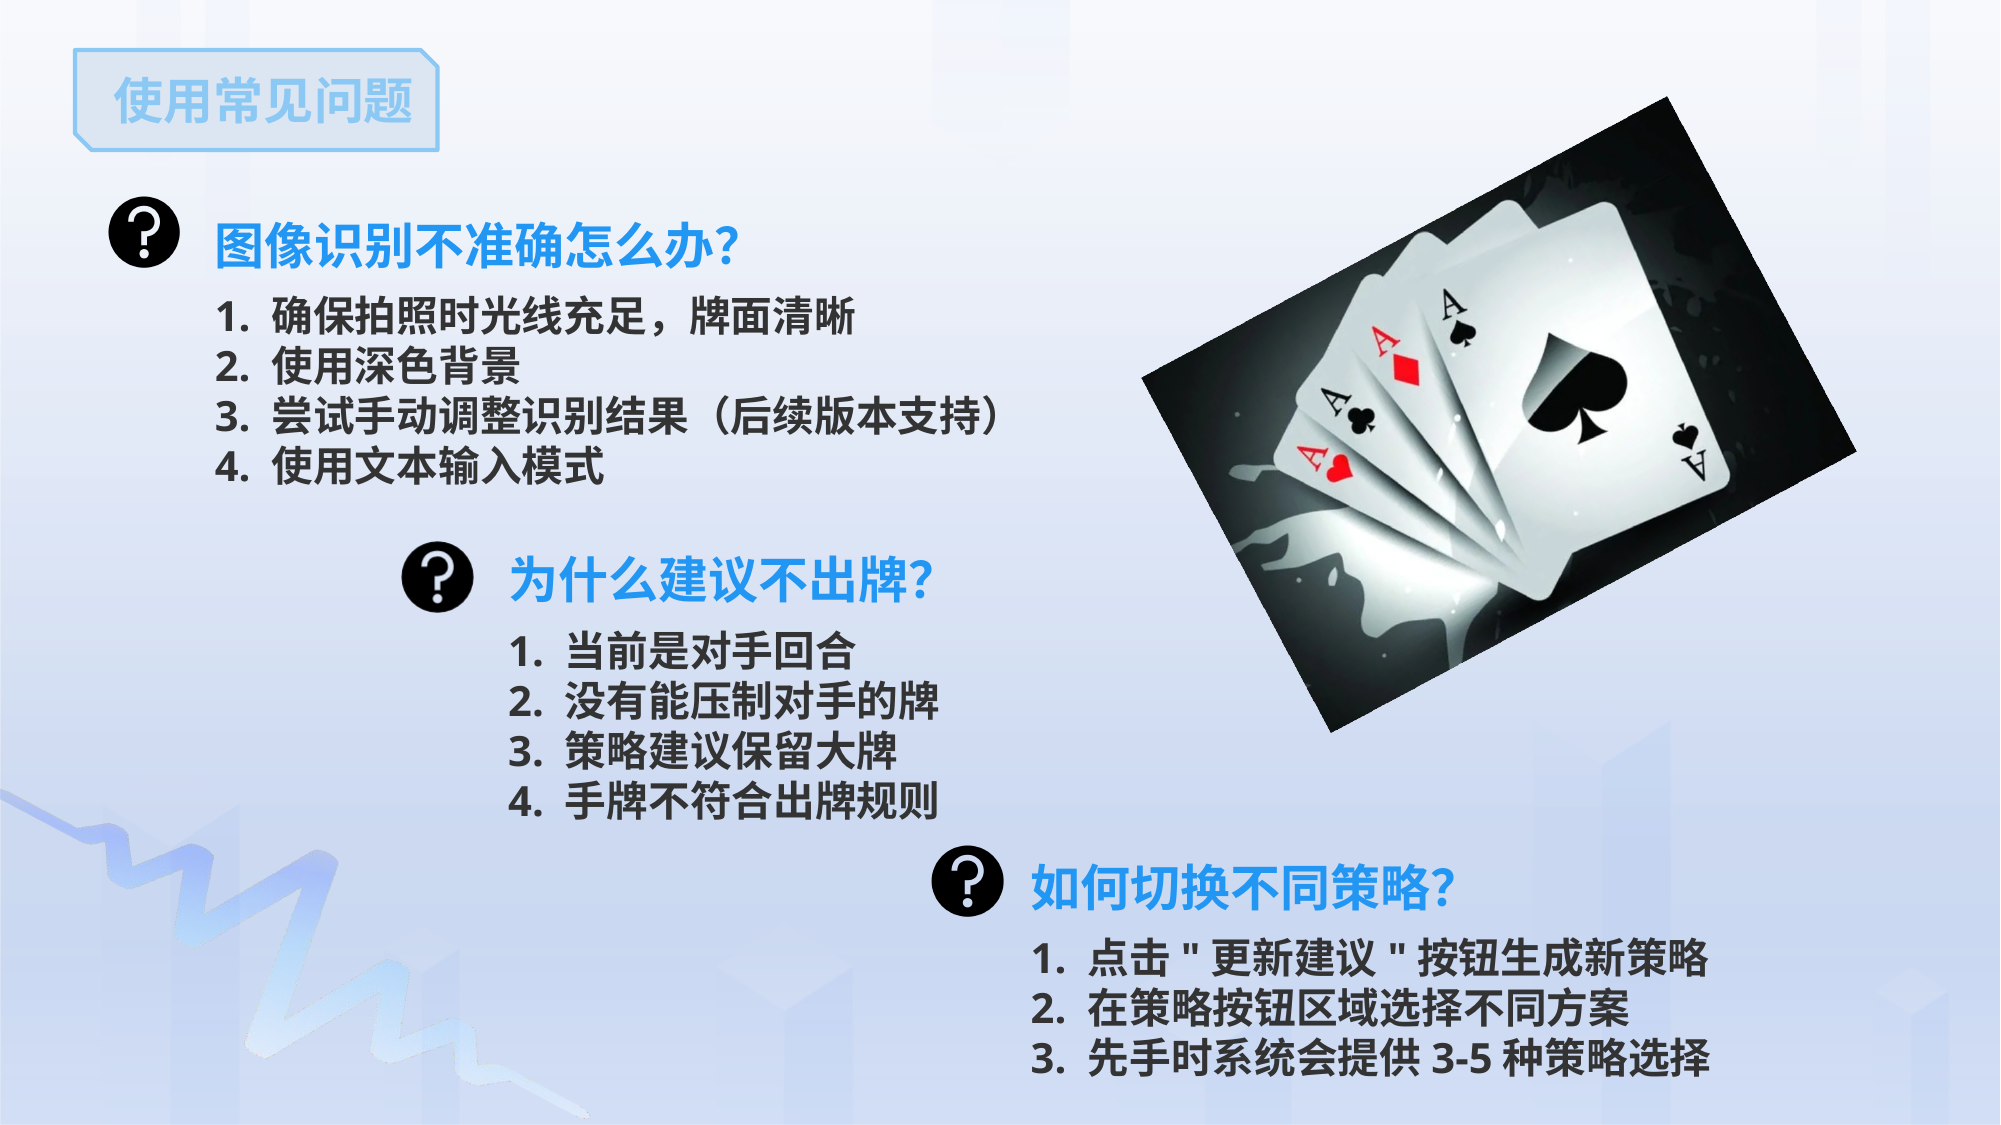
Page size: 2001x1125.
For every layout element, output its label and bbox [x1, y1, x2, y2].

text_box [0, 0, 2000, 1125]
picture [392, 531, 483, 622]
picture [1200, 212, 1798, 616]
picture [922, 836, 1013, 927]
picture [98, 187, 189, 278]
